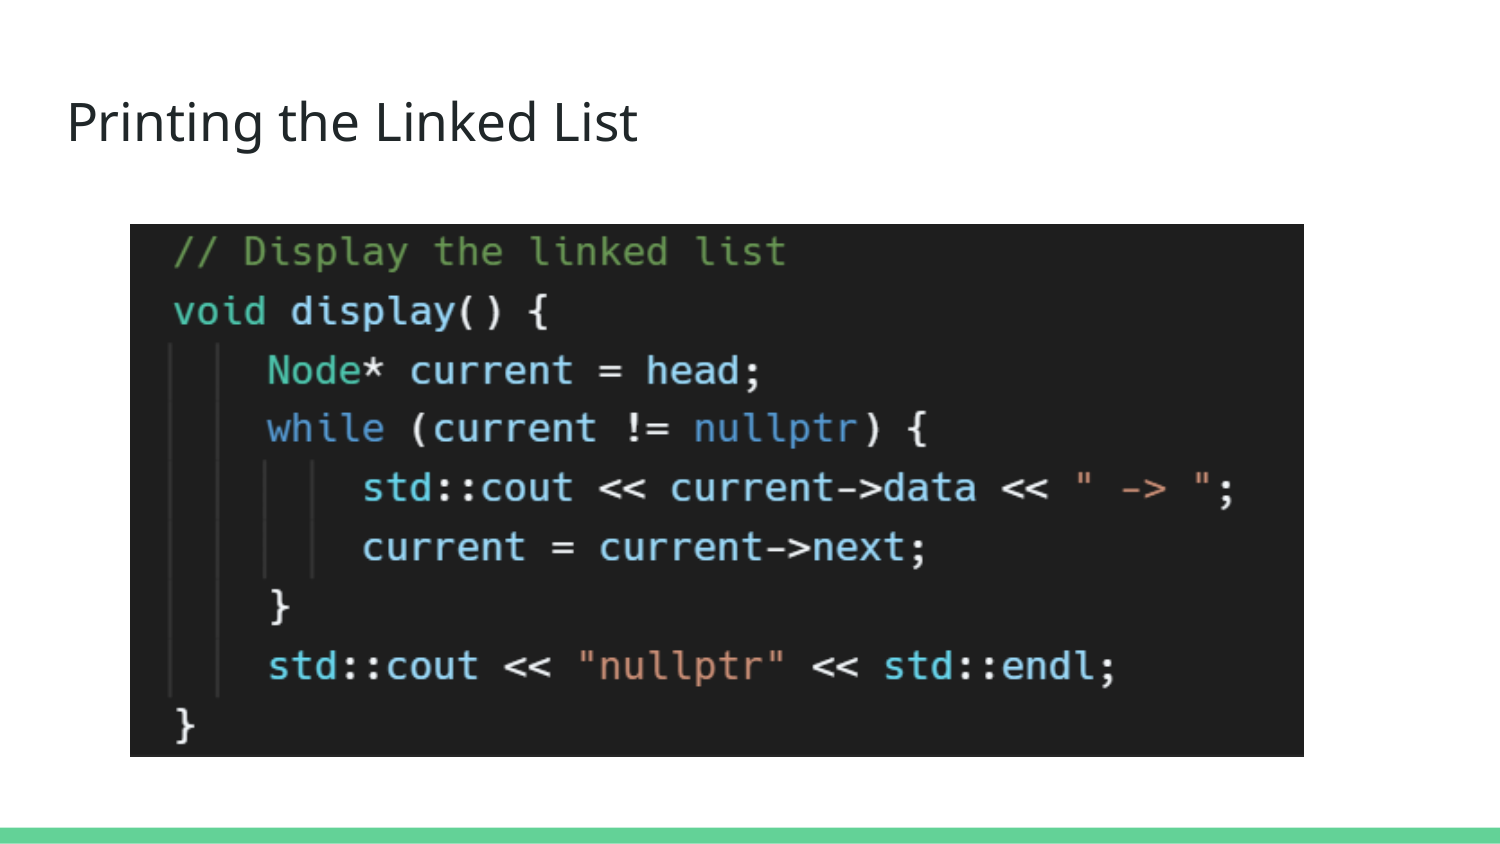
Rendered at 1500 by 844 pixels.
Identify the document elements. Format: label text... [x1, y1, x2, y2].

title Printing the Linked List [51, 72, 1449, 167]
picture [129, 223, 1304, 757]
